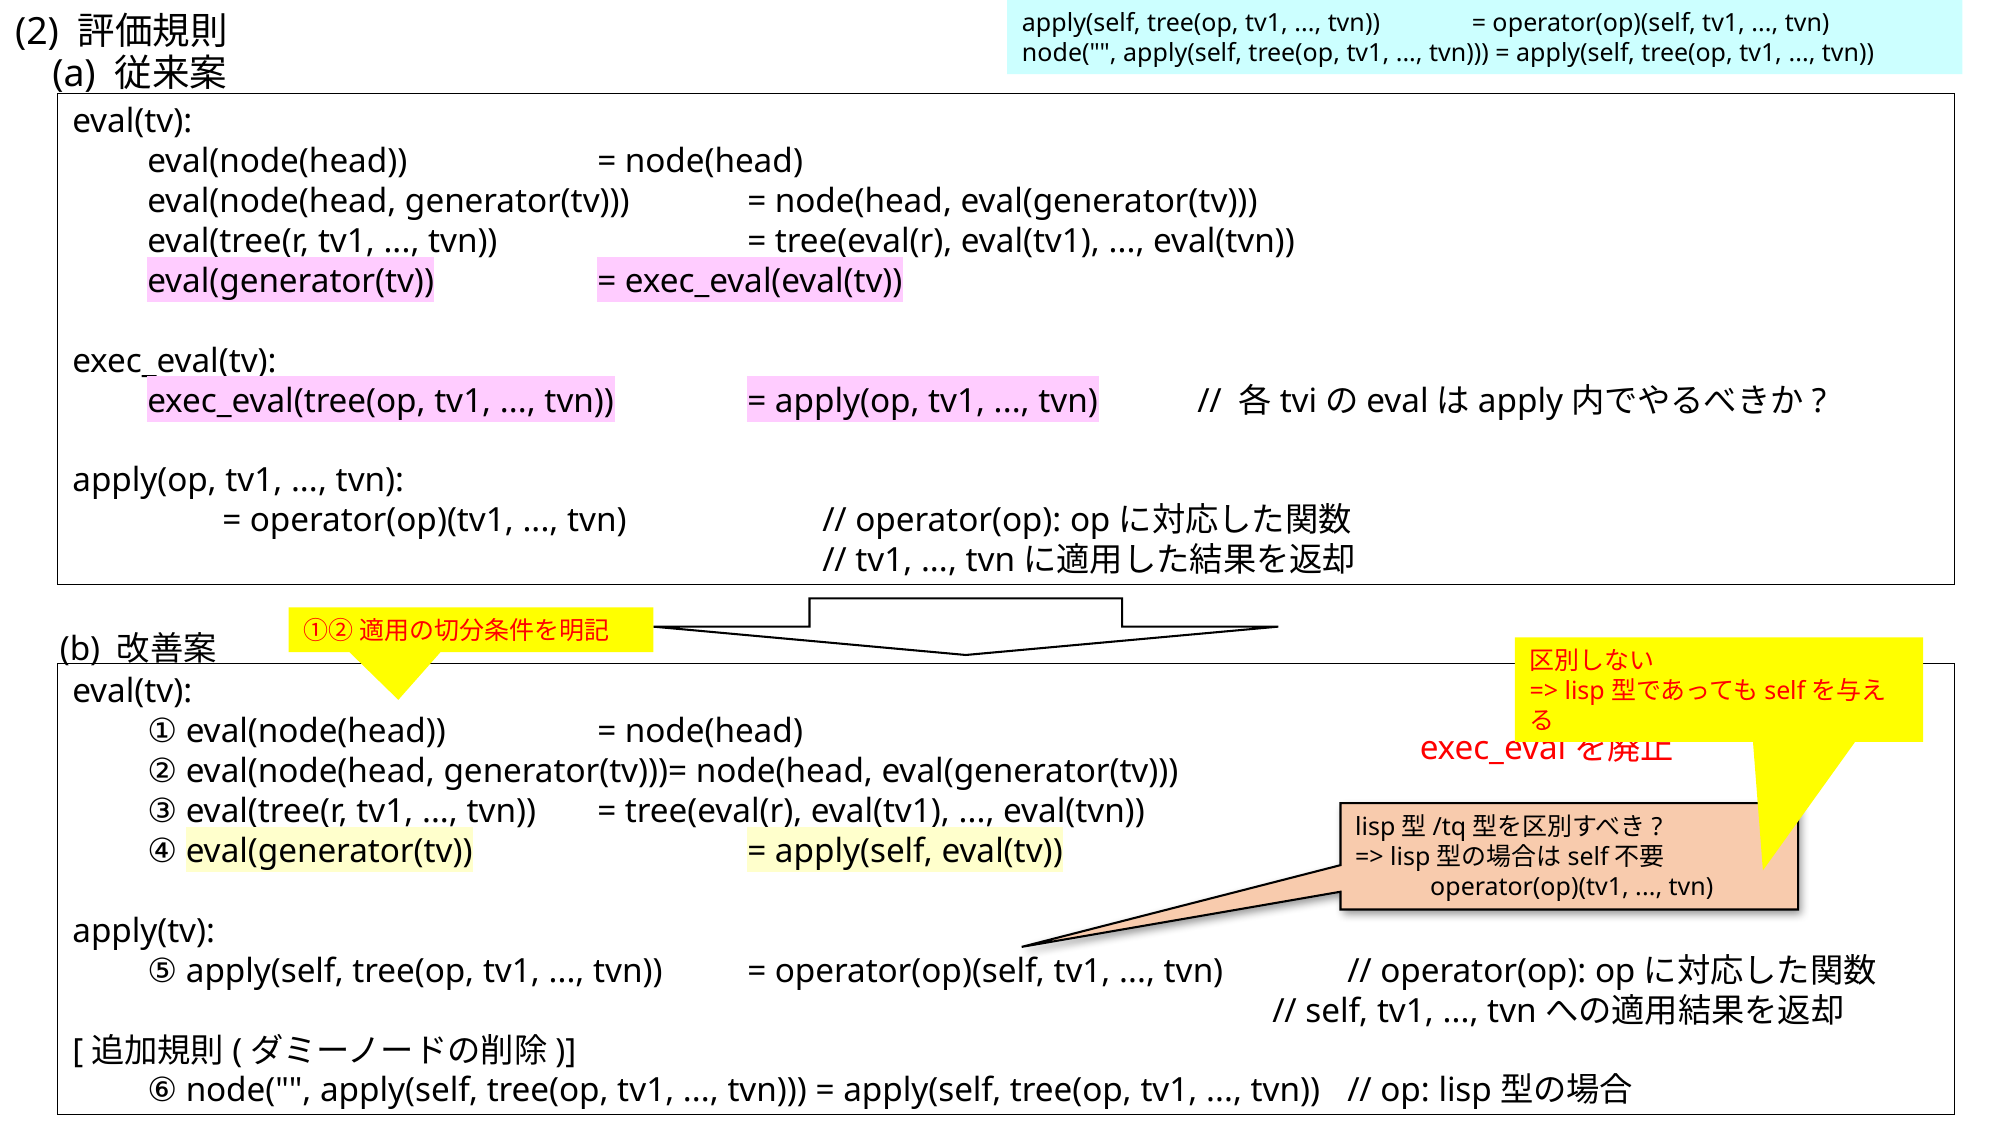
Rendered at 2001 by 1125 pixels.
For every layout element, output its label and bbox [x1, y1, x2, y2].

text_box [1007, 0, 1963, 75]
text_box [0, 0, 1955, 585]
text_box [44, 597, 1955, 1115]
